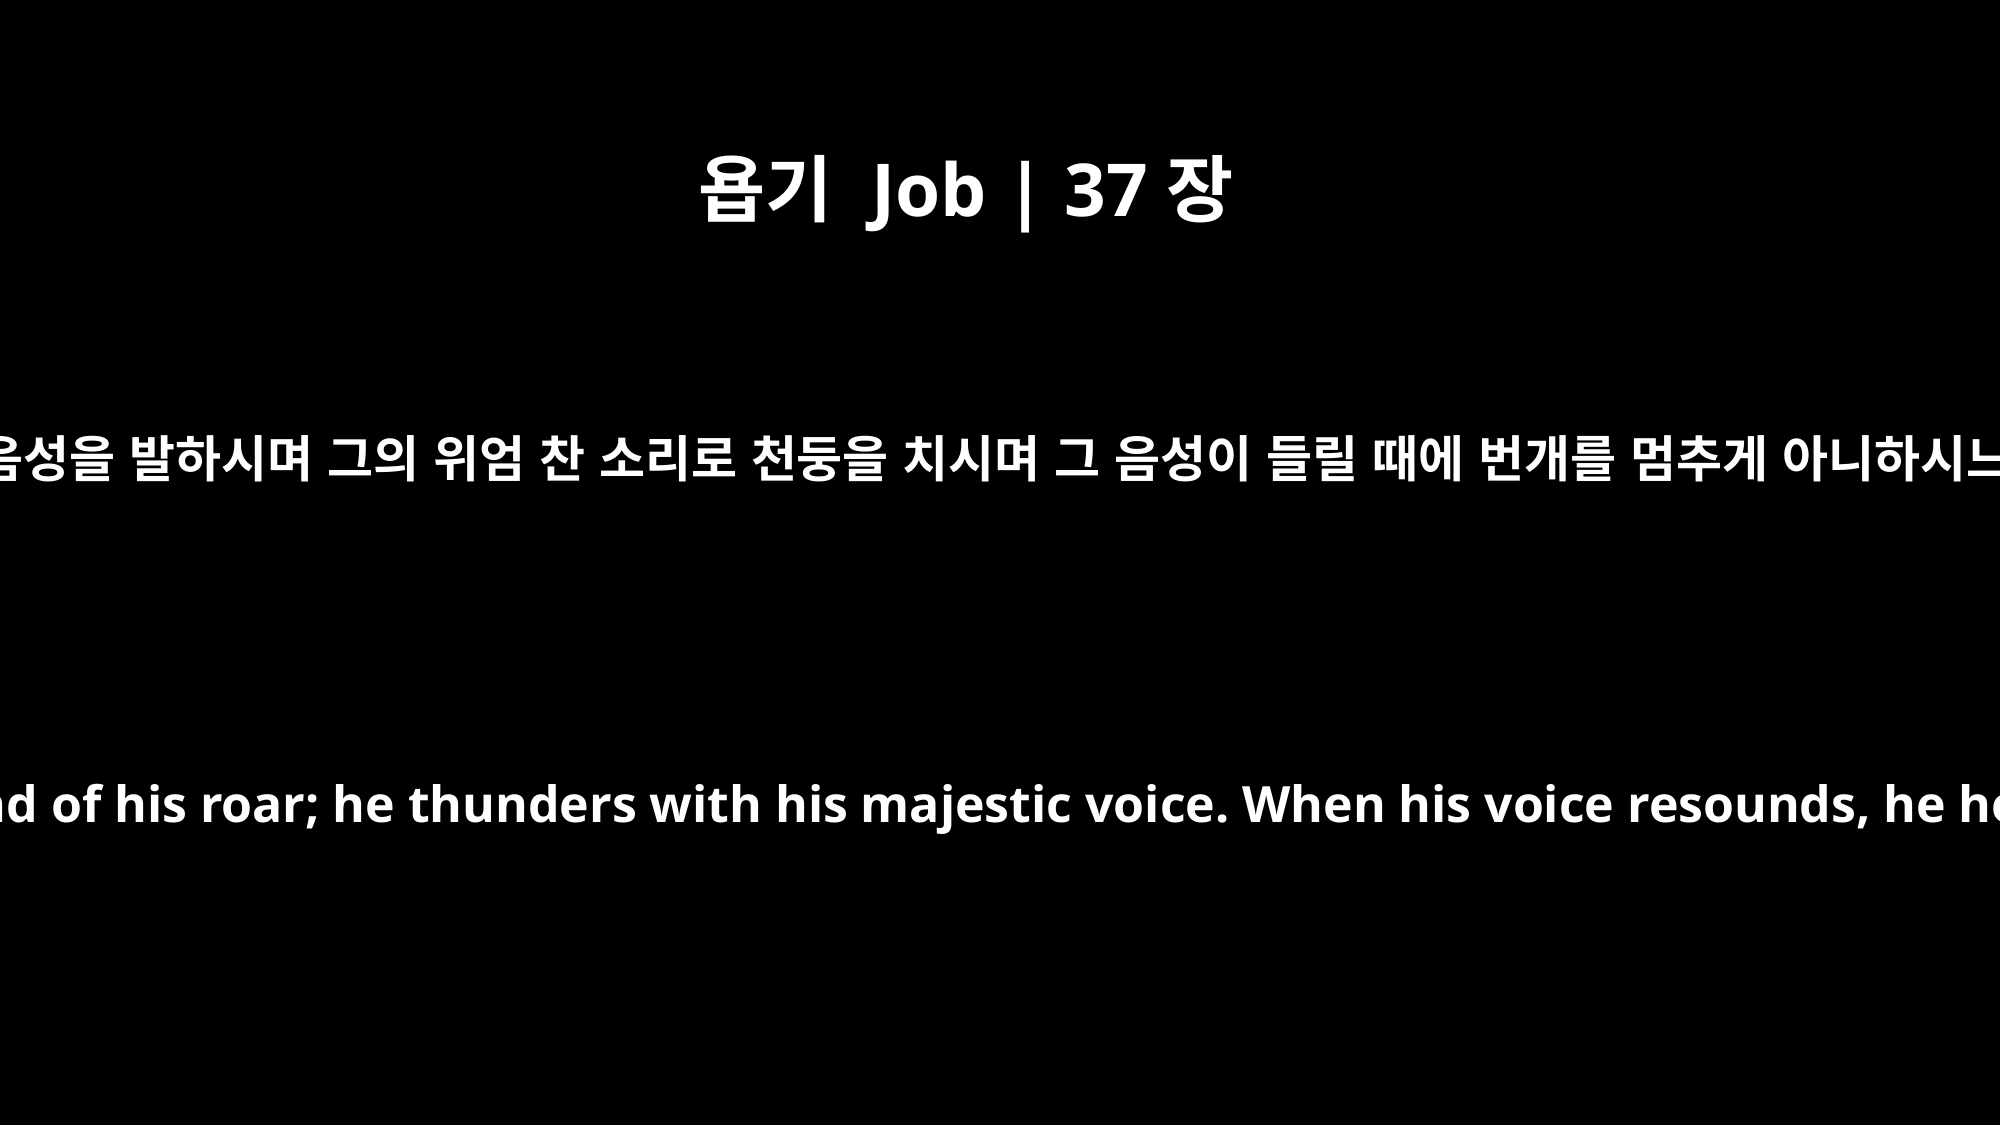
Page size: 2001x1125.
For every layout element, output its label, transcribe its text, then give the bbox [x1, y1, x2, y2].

text_box After that comes the sound of his roar; he thunders with his majestic voice. When his voice resounds, he holds nothing back. [0, 764, 2000, 840]
text_box 4 그 후에 음성을 발하시며 그의 위엄 찬 소리로 천둥을 치시며 그 음성이 들릴 때에 번개를 멈추게 아니하시느니라 [0, 359, 2000, 495]
text_box 욥기 Job | 37장 [683, 136, 1249, 239]
